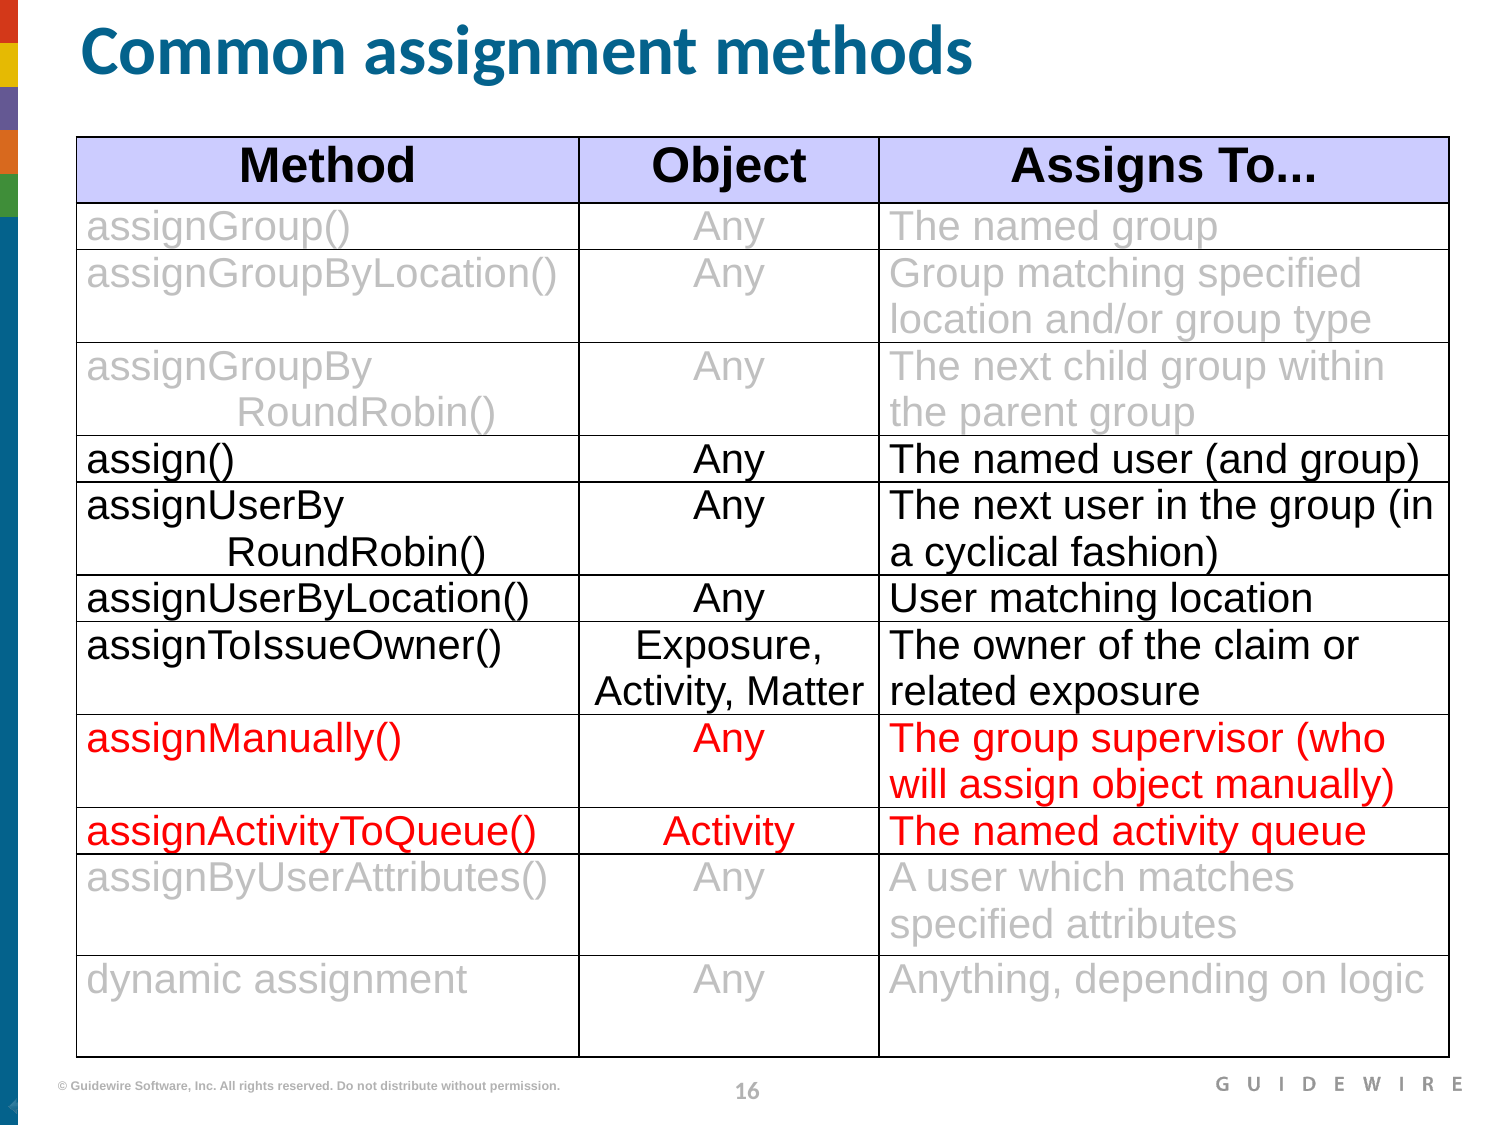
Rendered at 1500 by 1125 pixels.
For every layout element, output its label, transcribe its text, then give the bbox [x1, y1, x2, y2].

table_cell assign() [77, 436, 578, 481]
table_cell Any [580, 855, 878, 955]
table_cell Any [580, 715, 878, 807]
title Common assignment methods [81, 19, 1446, 136]
table_cell The named activity queue [880, 808, 1448, 853]
table_cell Any [580, 483, 878, 574]
table_header Object [580, 138, 878, 202]
picture [0, 0, 18, 216]
table_cell Any [580, 436, 878, 481]
table_cell Any [580, 576, 878, 621]
table_cell assignToIssueOwner() [77, 622, 578, 714]
picture [10, 1101, 18, 1111]
table_cell A user which matches specified attributes [880, 855, 1448, 955]
table_cell assignUserBy RoundRobin() [77, 483, 578, 574]
table_cell assignGroupByLocation() [77, 250, 578, 342]
table_cell assignGroupBy RoundRobin() [77, 343, 578, 435]
table_cell User matching location [880, 576, 1448, 621]
table_cell dynamic assignment [77, 956, 578, 1056]
table_cell Anything, depending on logic [880, 956, 1448, 1056]
table_header Method [77, 138, 578, 202]
table_cell assignGroup() [77, 204, 578, 249]
table_header Assigns To... [880, 138, 1448, 202]
table_cell assignByUserAttributes() [77, 855, 578, 955]
table_cell Any [580, 204, 878, 249]
table_cell The next user in the group (in a cyclical fashion) [880, 483, 1448, 574]
picture [1215, 1073, 1480, 1096]
table_cell assignManually() [77, 715, 578, 807]
table_cell The named group [880, 204, 1448, 249]
table_cell Any [580, 343, 878, 435]
table_cell Any [580, 250, 878, 342]
table_cell The owner of the claim or related exposure [880, 622, 1448, 714]
table_cell Any [580, 956, 878, 1056]
table_cell The next child group within the parent group [880, 343, 1448, 435]
table_cell The group supervisor (who will assign object manually) [880, 715, 1448, 807]
table_cell The named user (and group) [880, 436, 1448, 481]
table_cell assignUserByLocation() [77, 576, 578, 621]
table_cell Exposure, Activity, Matter [580, 622, 878, 714]
table_cell assignActivityToQueue() [77, 808, 578, 853]
table_cell Group matching specified location and/or group type [880, 250, 1448, 342]
table_cell Activity [580, 808, 878, 853]
